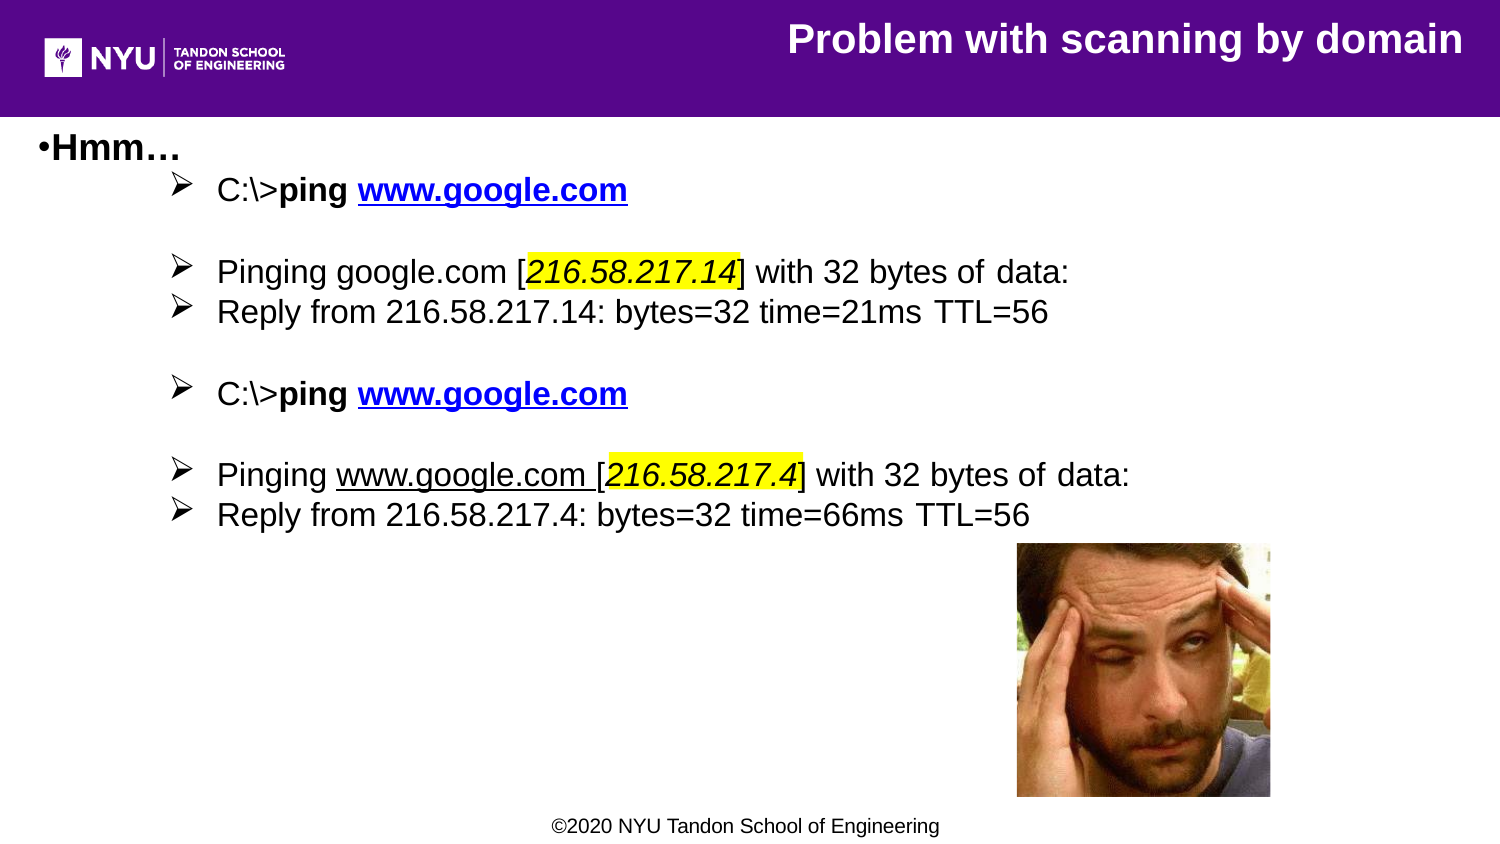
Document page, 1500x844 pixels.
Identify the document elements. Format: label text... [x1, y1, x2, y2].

picture [44, 38, 285, 77]
title Problem with scanning by domain [785, 9, 1465, 153]
footer ©2020 NYU Tandon School of Engineering [549, 812, 949, 844]
text_box [1016, 543, 1271, 797]
text_box Hmm… C:\>ping www.google.com Pinging google.com [216.58.217.14] with 32 bytes of data: Reply from 216.58.217.14: bytes=32 time=21ms TTL=56 C:\>ping www.google.com Pinging www.google.com [216.58.217.4] with 32 bytes of data: Reply from 216.58.217.4: bytes=32 time=66ms TTL=56 [36, 121, 1140, 534]
